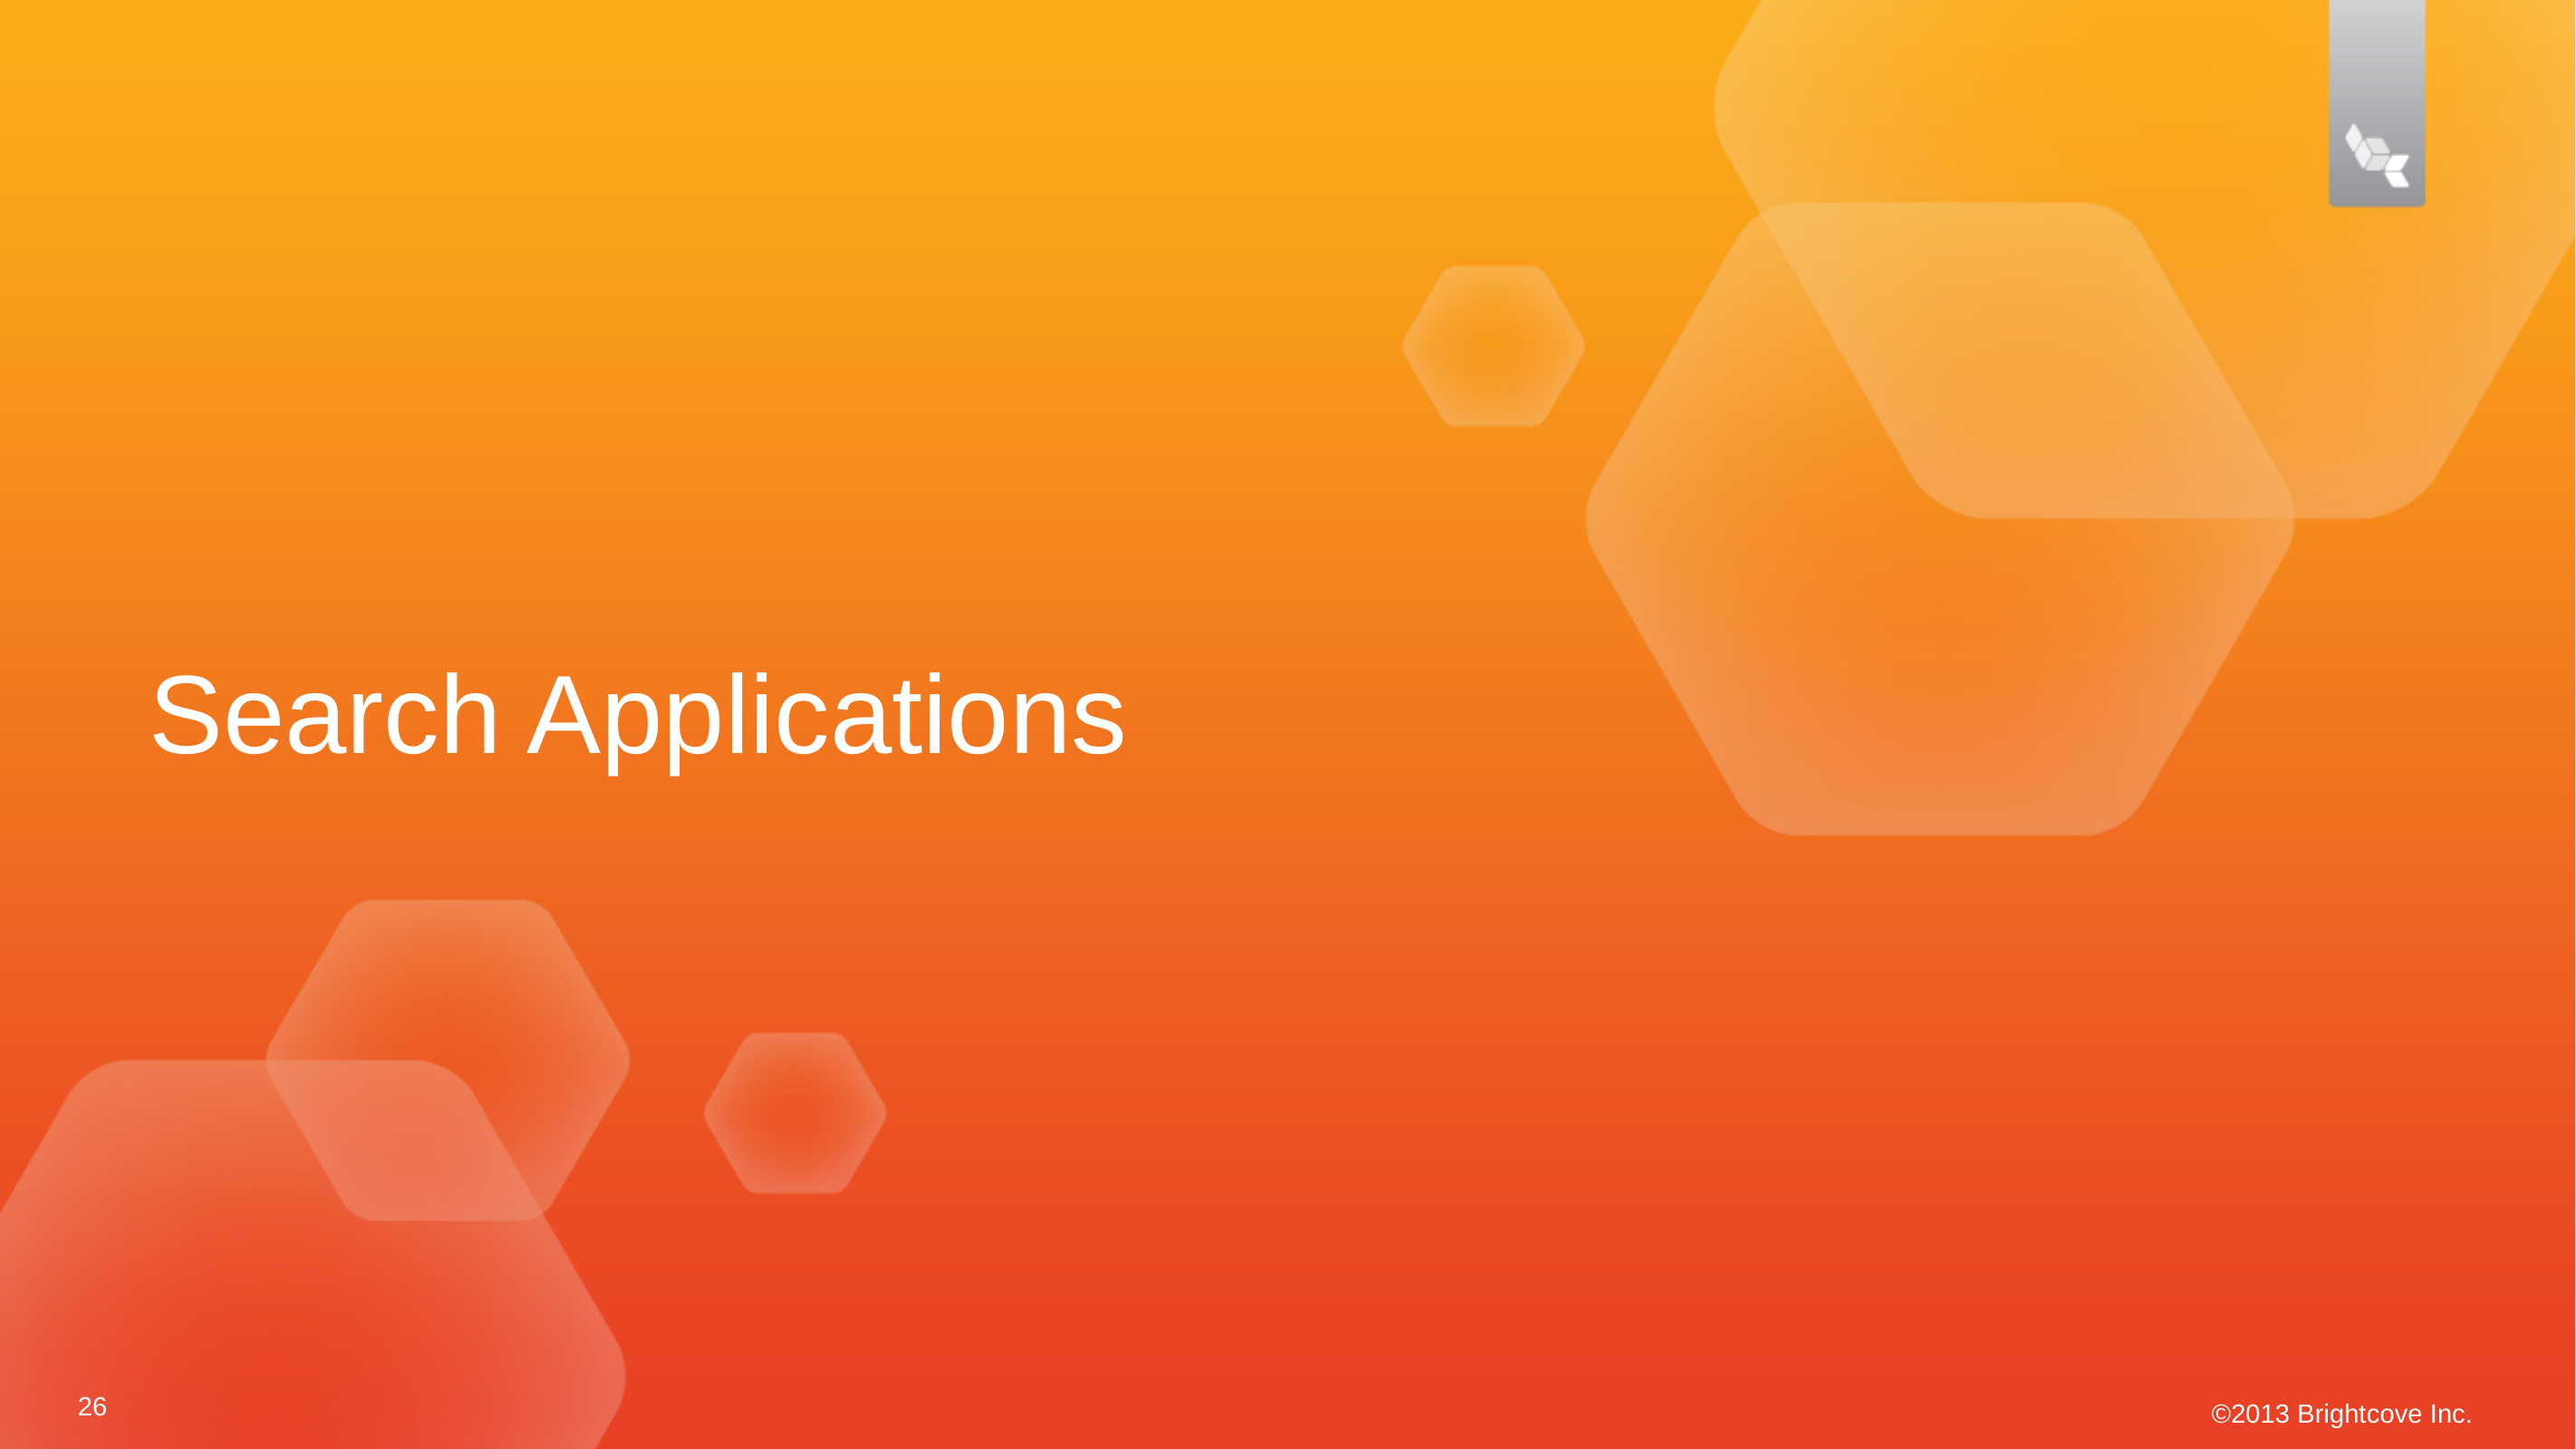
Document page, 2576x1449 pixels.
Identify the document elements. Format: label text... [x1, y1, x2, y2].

title Search Applications [125, 623, 2315, 795]
picture [0, 0, 2576, 1449]
slide_number 26 [0, 1375, 121, 1436]
